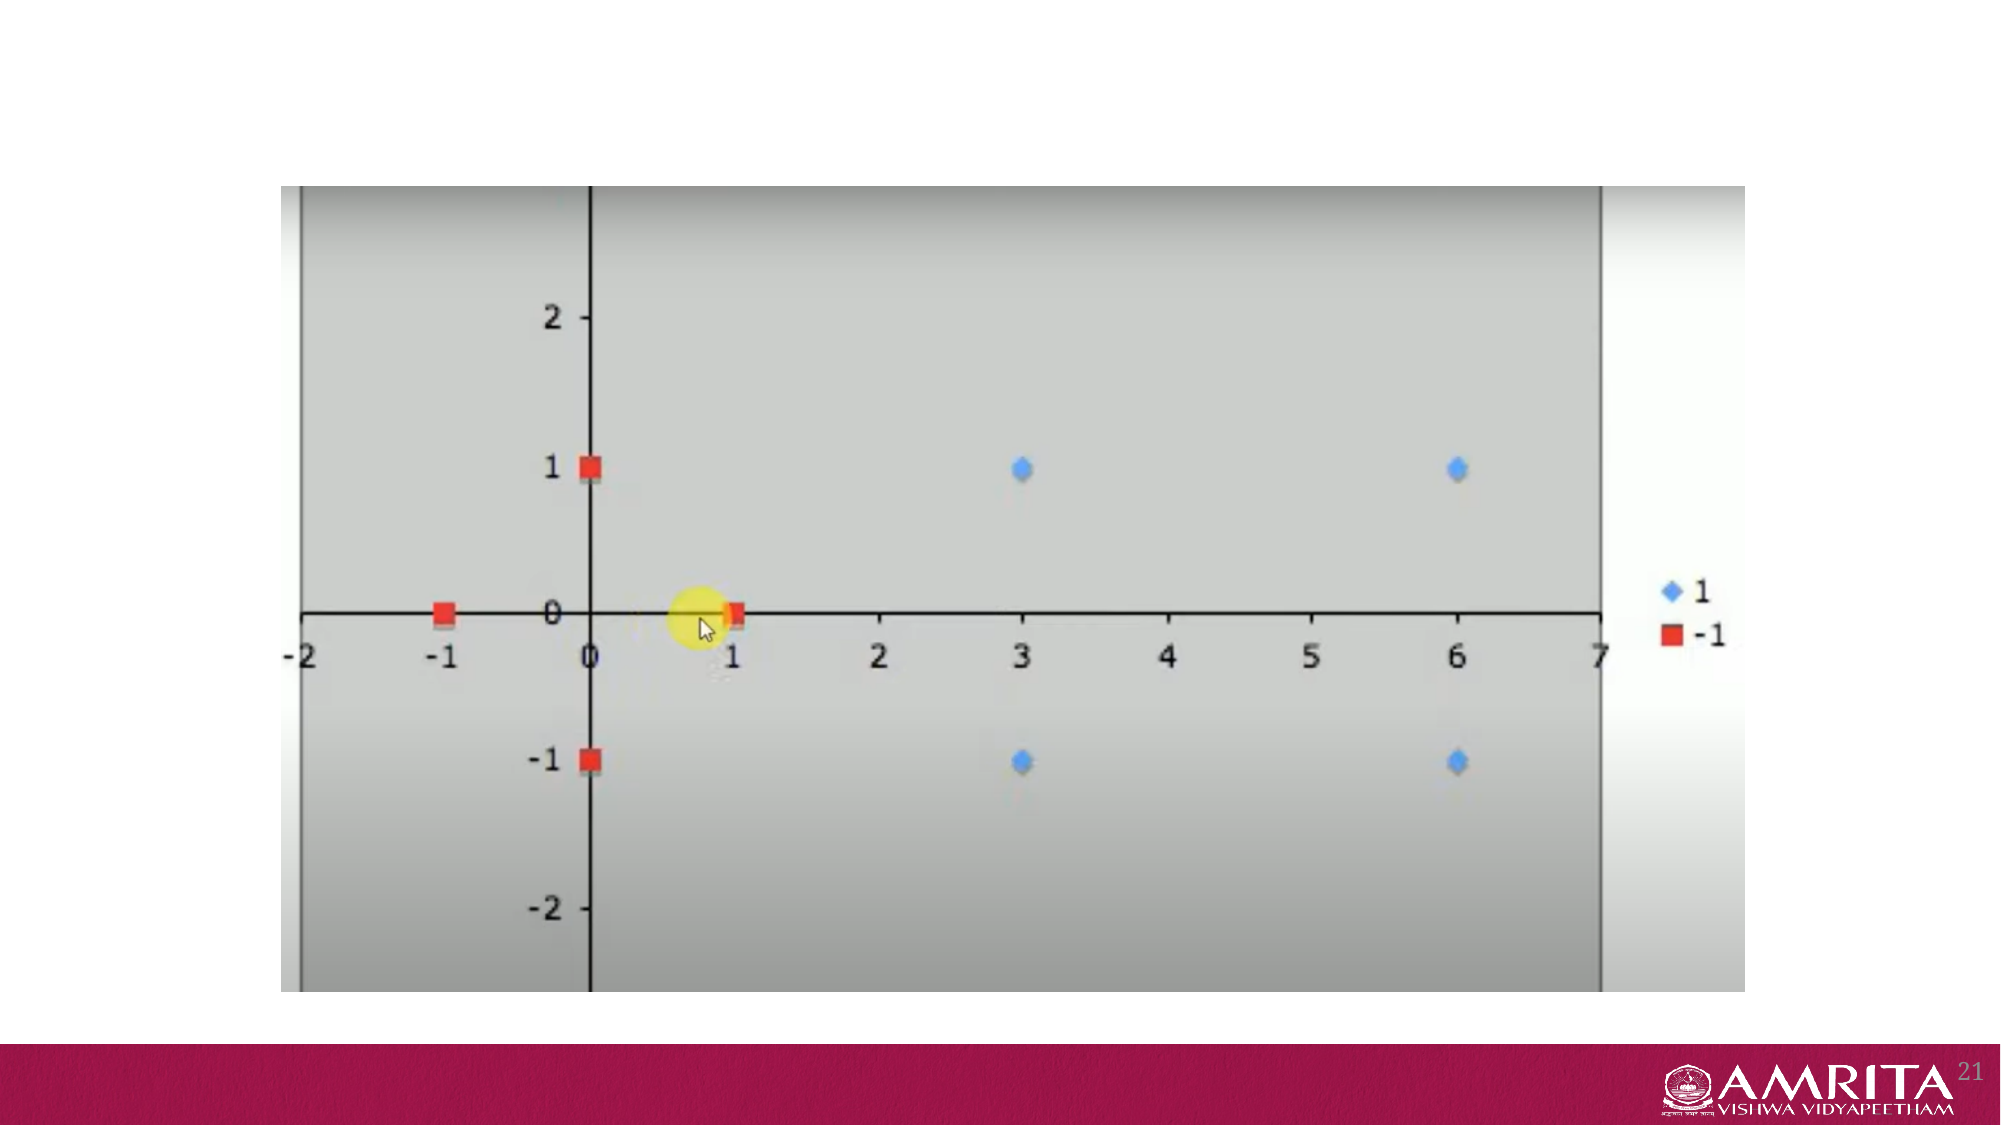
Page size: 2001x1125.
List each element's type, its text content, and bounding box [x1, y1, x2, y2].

slide_number 21 [1550, 1042, 2000, 1103]
picture [0, 1044, 2001, 1125]
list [281, 186, 1745, 992]
